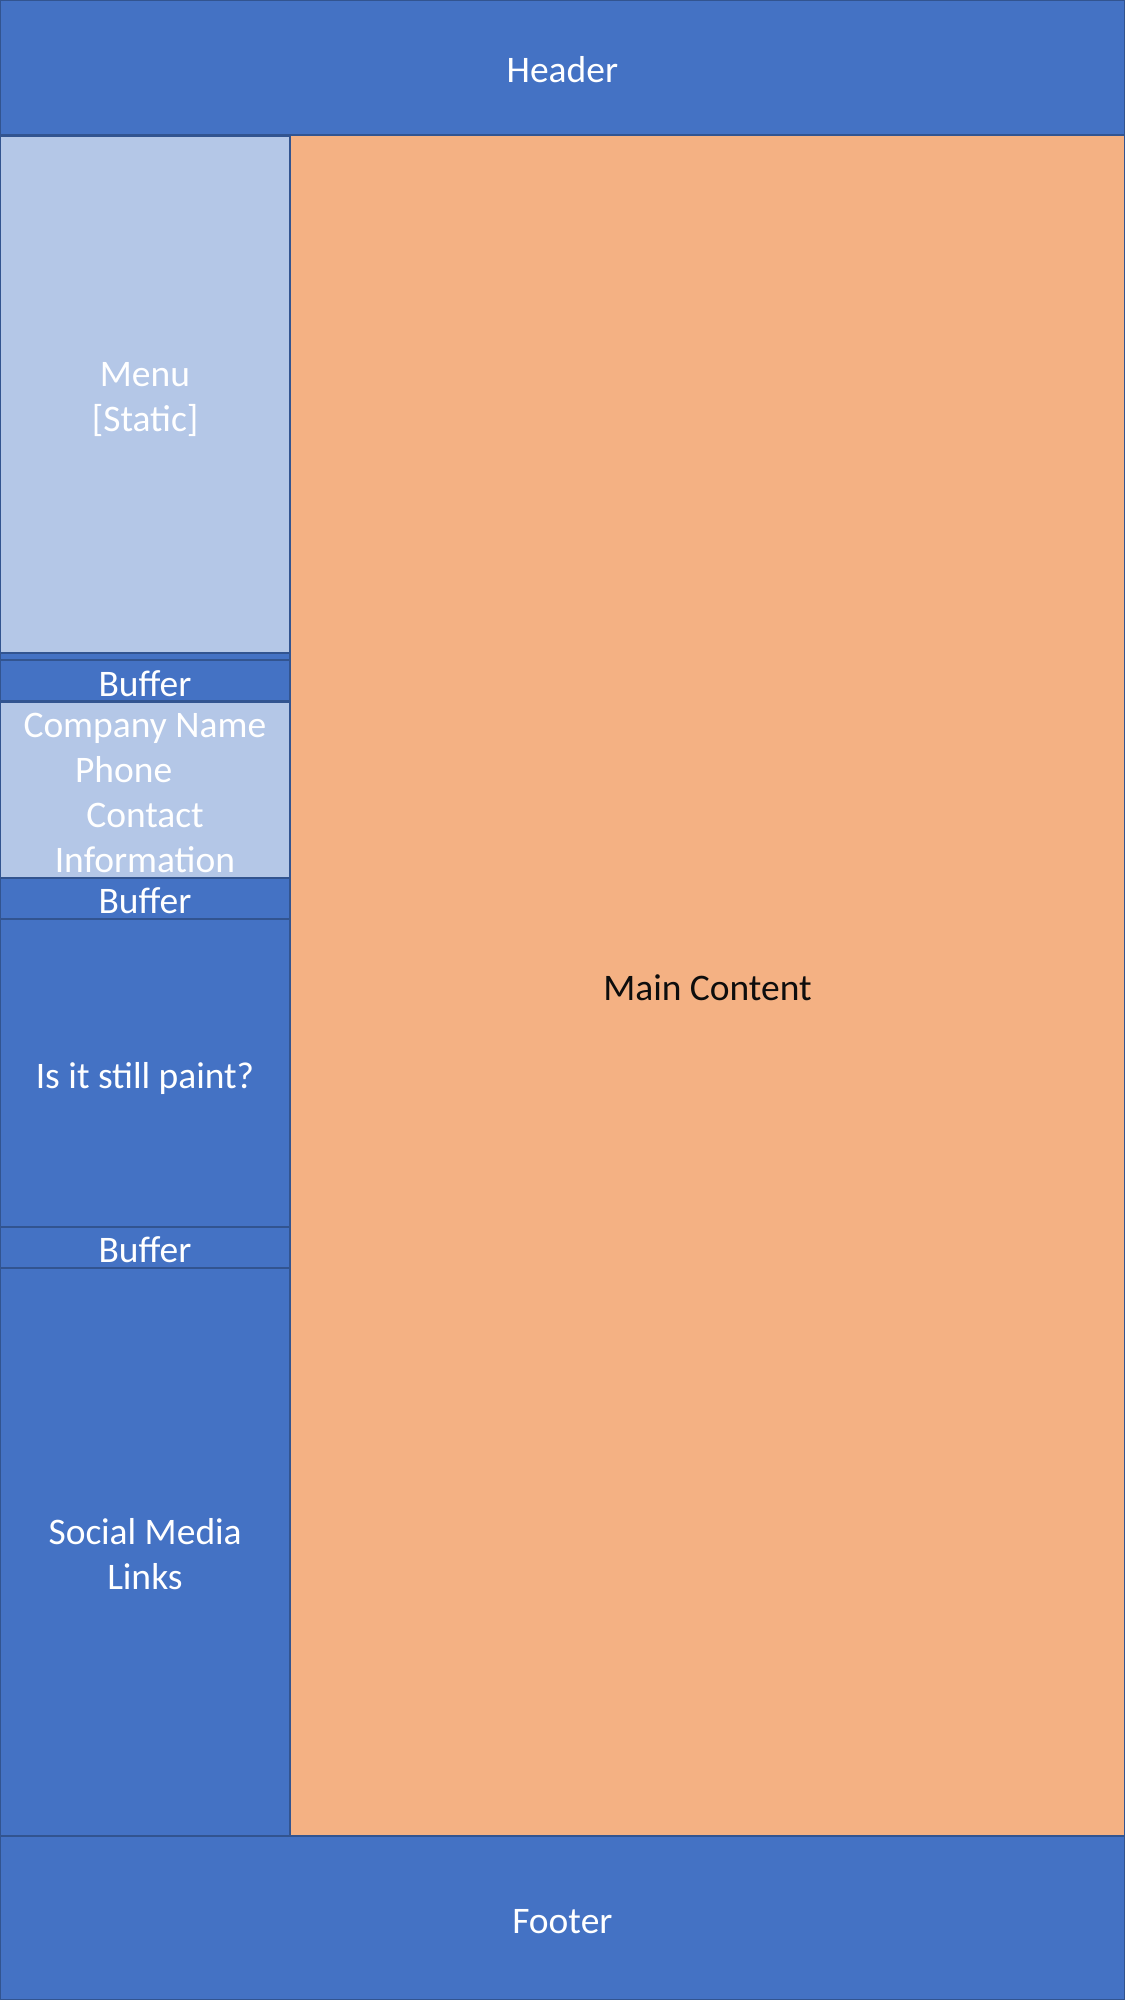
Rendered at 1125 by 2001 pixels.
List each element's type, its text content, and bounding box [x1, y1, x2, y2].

text_box Buffer [0, 659, 289, 701]
text_box Company Name Phone Contact Information [0, 701, 289, 877]
text_box Buffer [0, 877, 289, 918]
text_box Menu [Static] [0, 134, 289, 654]
text_box Main Content [289, 134, 1125, 1837]
text_box [0, 654, 289, 659]
text_box Social Media Links [0, 1267, 289, 1835]
text_box Footer [0, 1835, 1125, 2000]
text_box Buffer [0, 1226, 289, 1267]
text_box Is it still paint? [0, 918, 289, 1226]
text_box Header [0, 0, 1125, 134]
